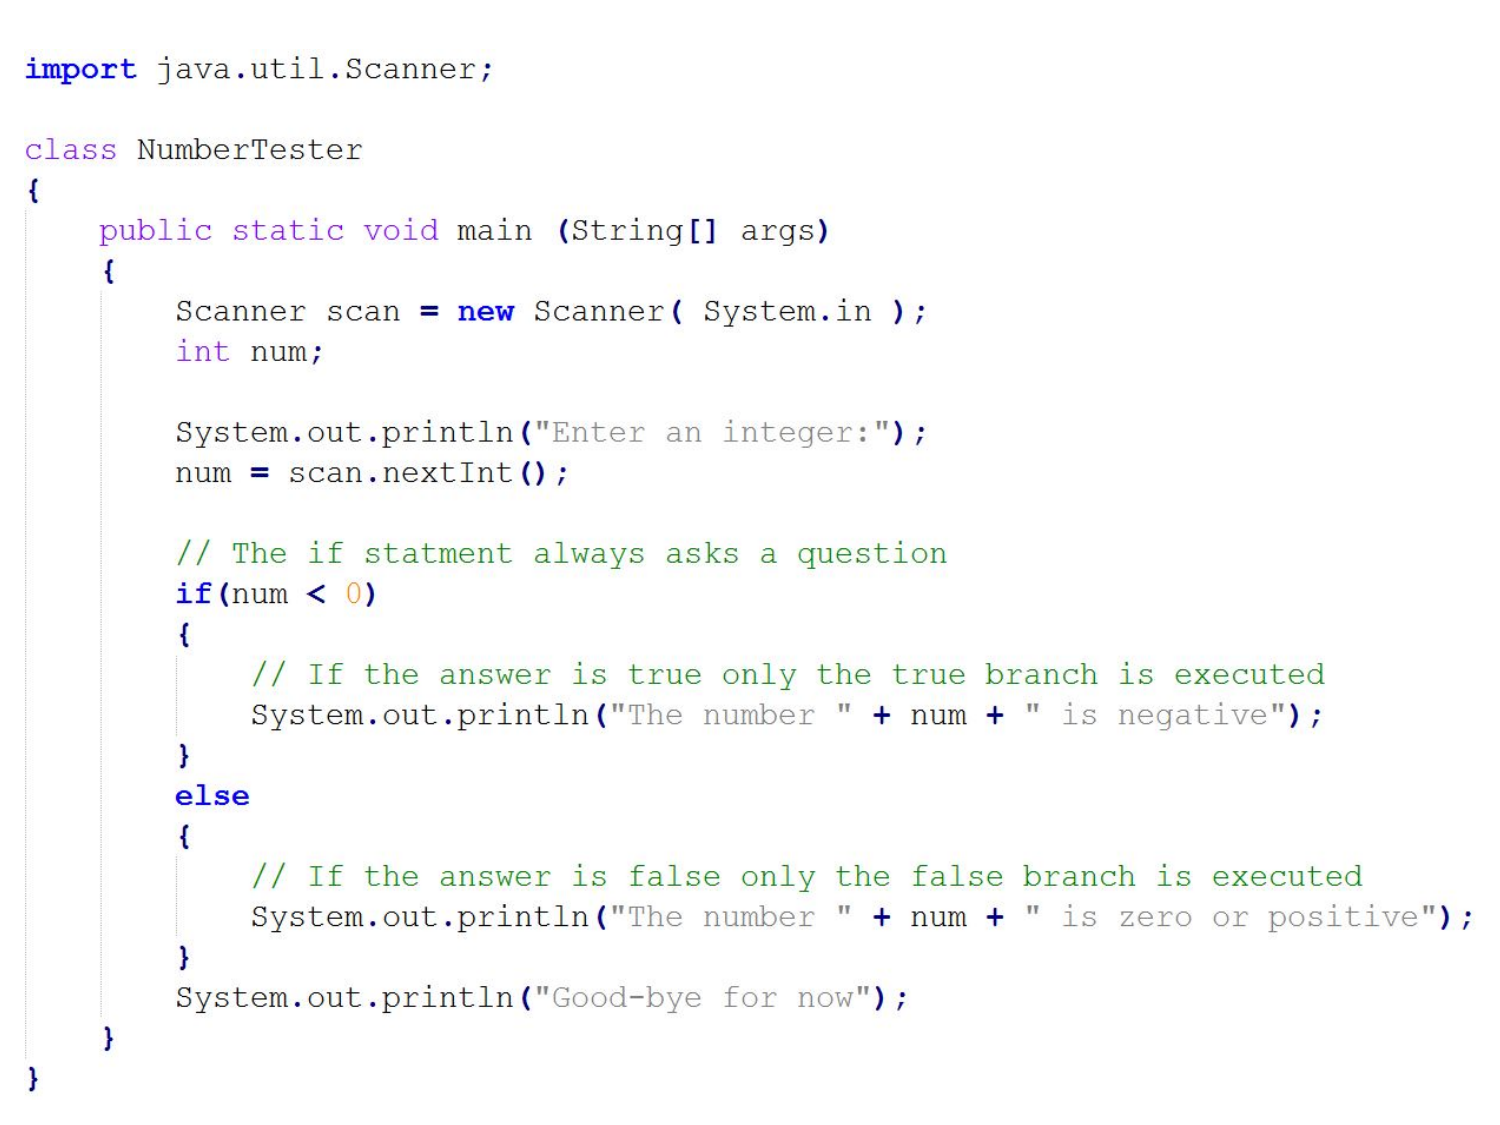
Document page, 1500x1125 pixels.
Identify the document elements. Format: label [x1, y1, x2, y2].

list [24, 49, 1478, 1101]
